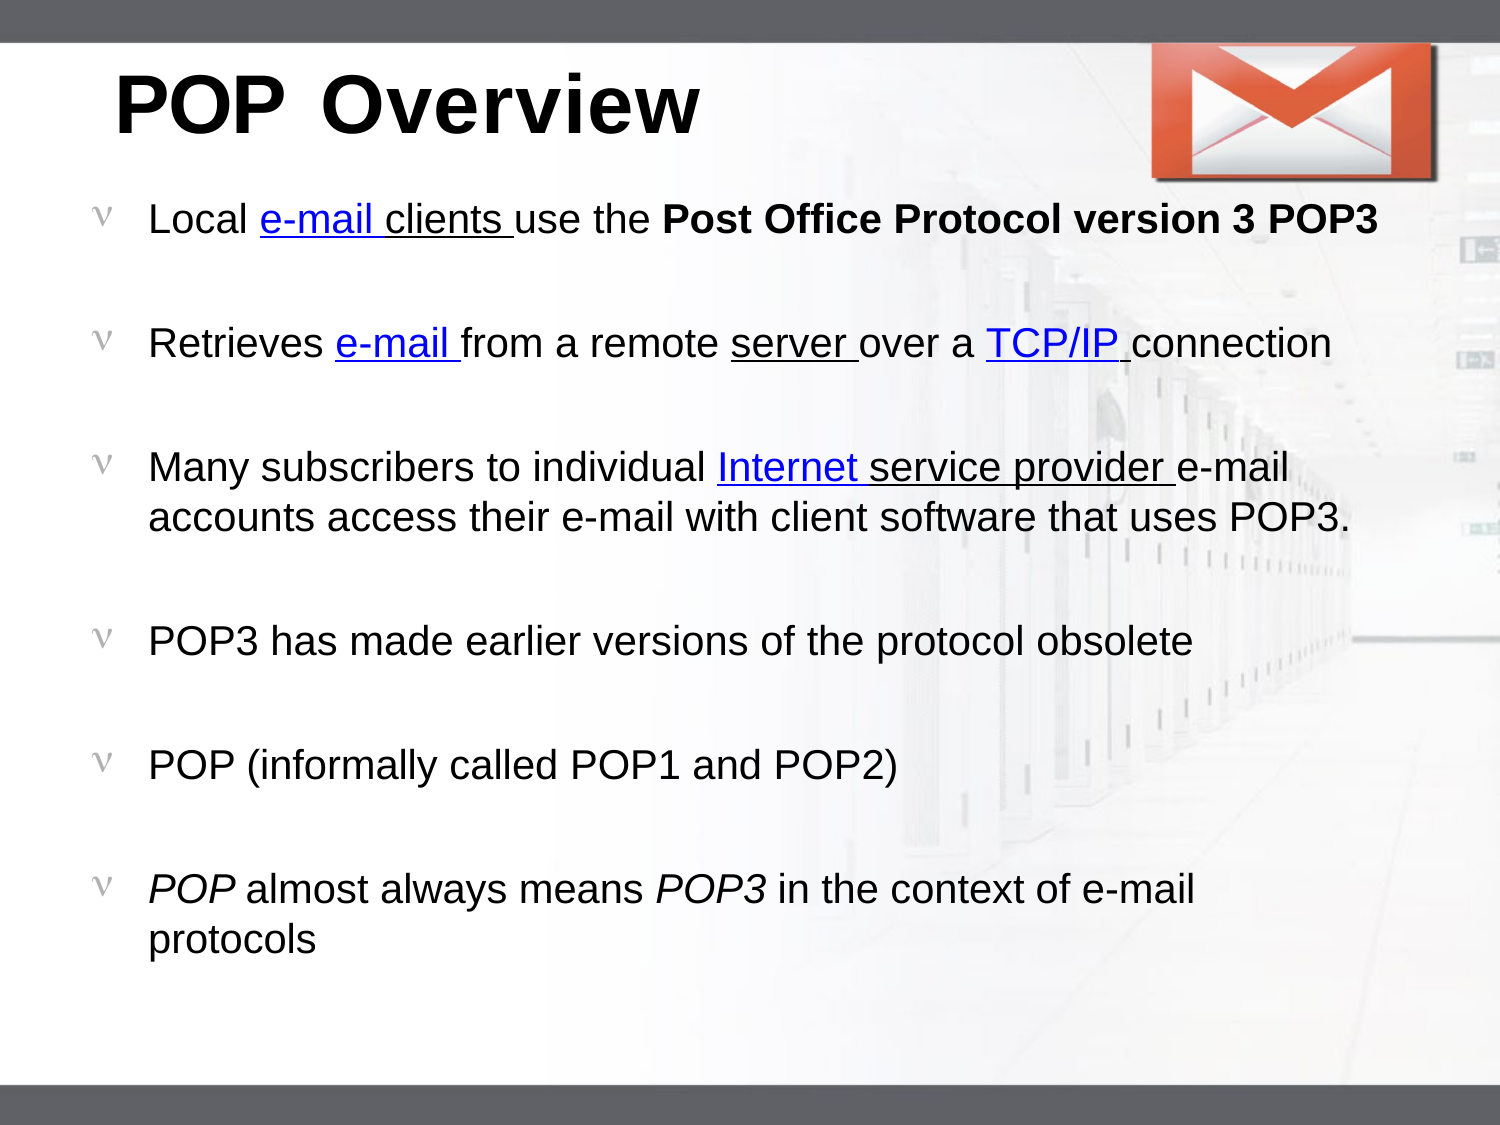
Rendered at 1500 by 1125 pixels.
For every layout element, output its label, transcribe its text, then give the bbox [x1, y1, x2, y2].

text_box [1124, 35, 1465, 188]
picture [0, 0, 1500, 1125]
text_box Local e-mail clients use the Post Office Protocol version 3 POP3 Retrieves e-mail from a remote server over a TCP/IP connection Many subscribers to individual Internet service provider e-mail accounts access their e-mail with client software that uses POP3. POP3 has made earlier versions of the protocol obsolete POP (informally called POP1 and POP2) POP almost always means POP3 in the context of e-mail protocols [89, 189, 1384, 962]
title POP Overview [112, 48, 706, 189]
